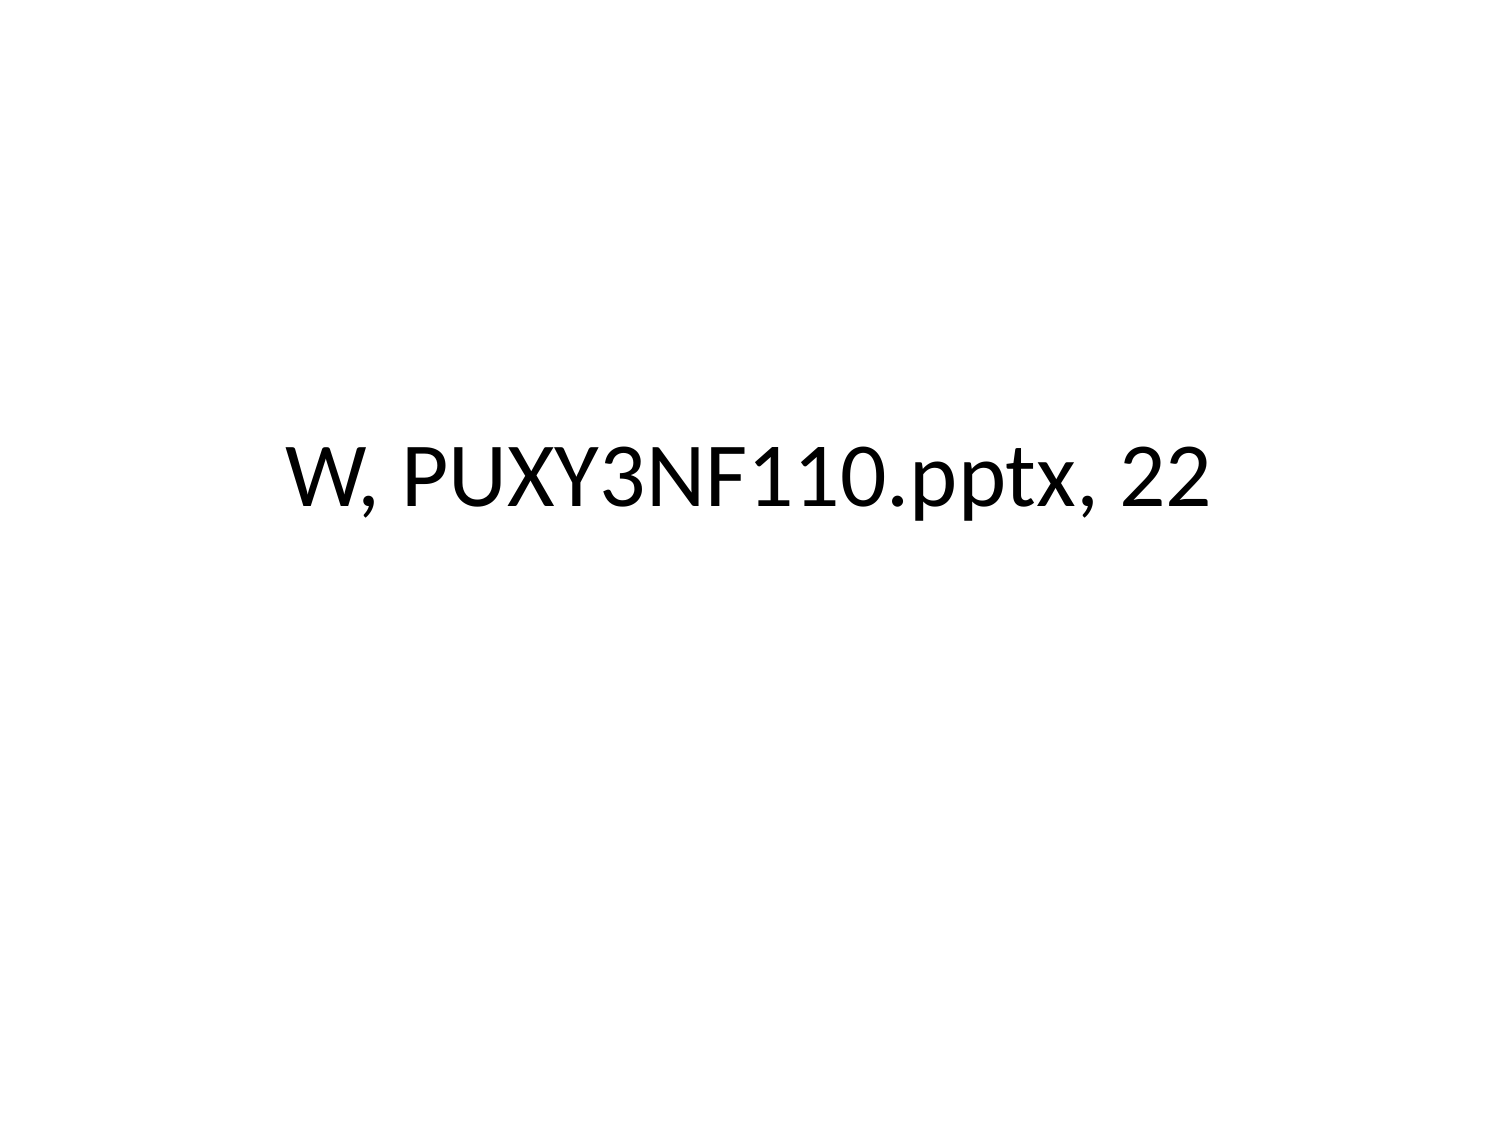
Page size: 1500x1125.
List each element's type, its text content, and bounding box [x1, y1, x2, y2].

title W, PUXY3NF110.pptx, 22 [112, 349, 1388, 591]
